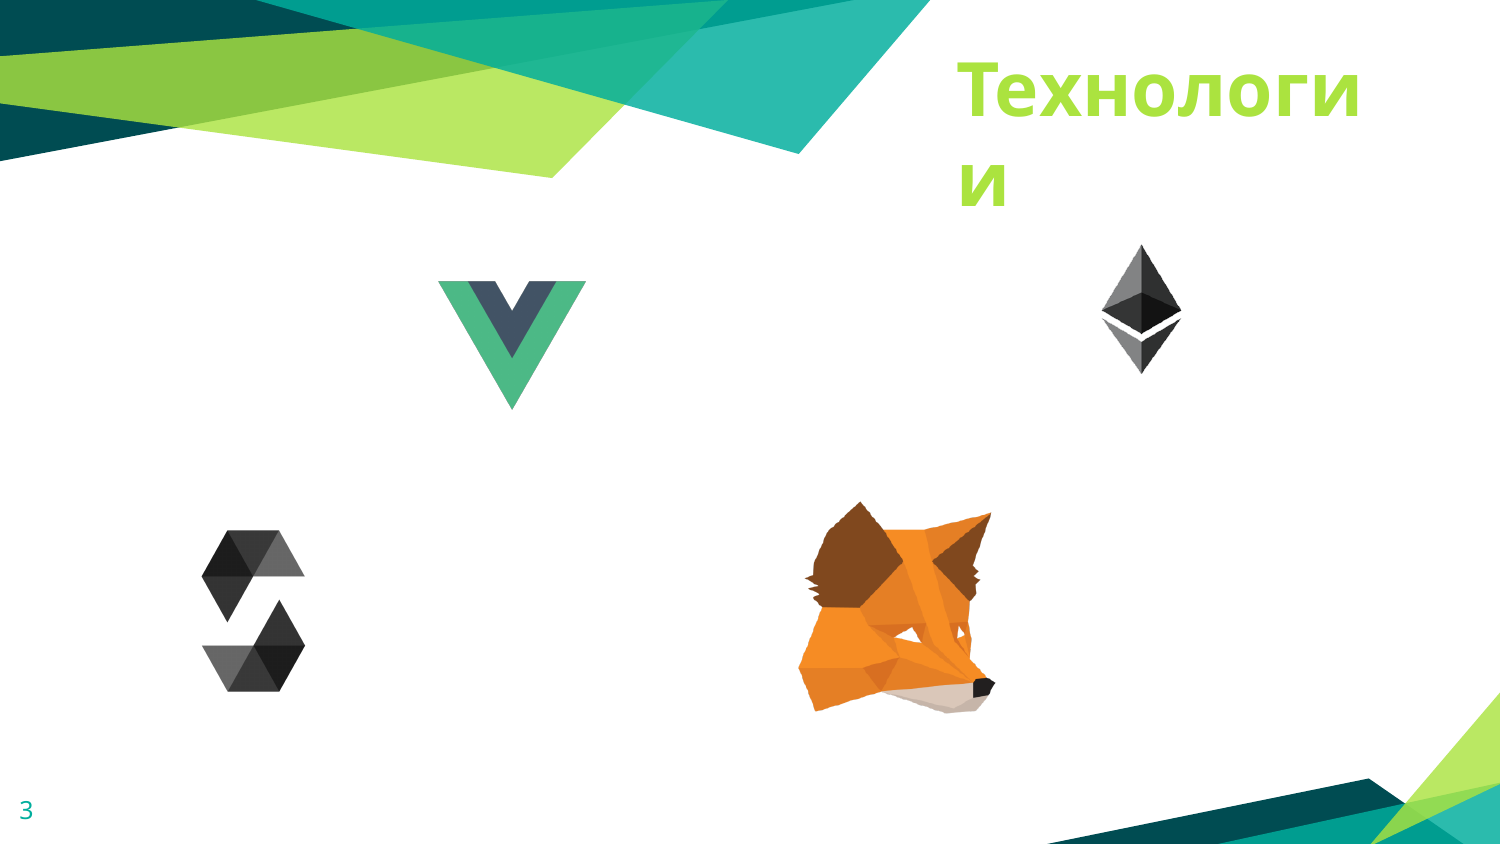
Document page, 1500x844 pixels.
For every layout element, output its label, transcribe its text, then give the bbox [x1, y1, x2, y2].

picture [782, 491, 1018, 727]
title Технологии [941, 26, 1421, 217]
picture [1005, 173, 1277, 445]
picture [395, 232, 622, 459]
slide_number ‹#› [4, 779, 95, 844]
picture [125, 480, 383, 738]
